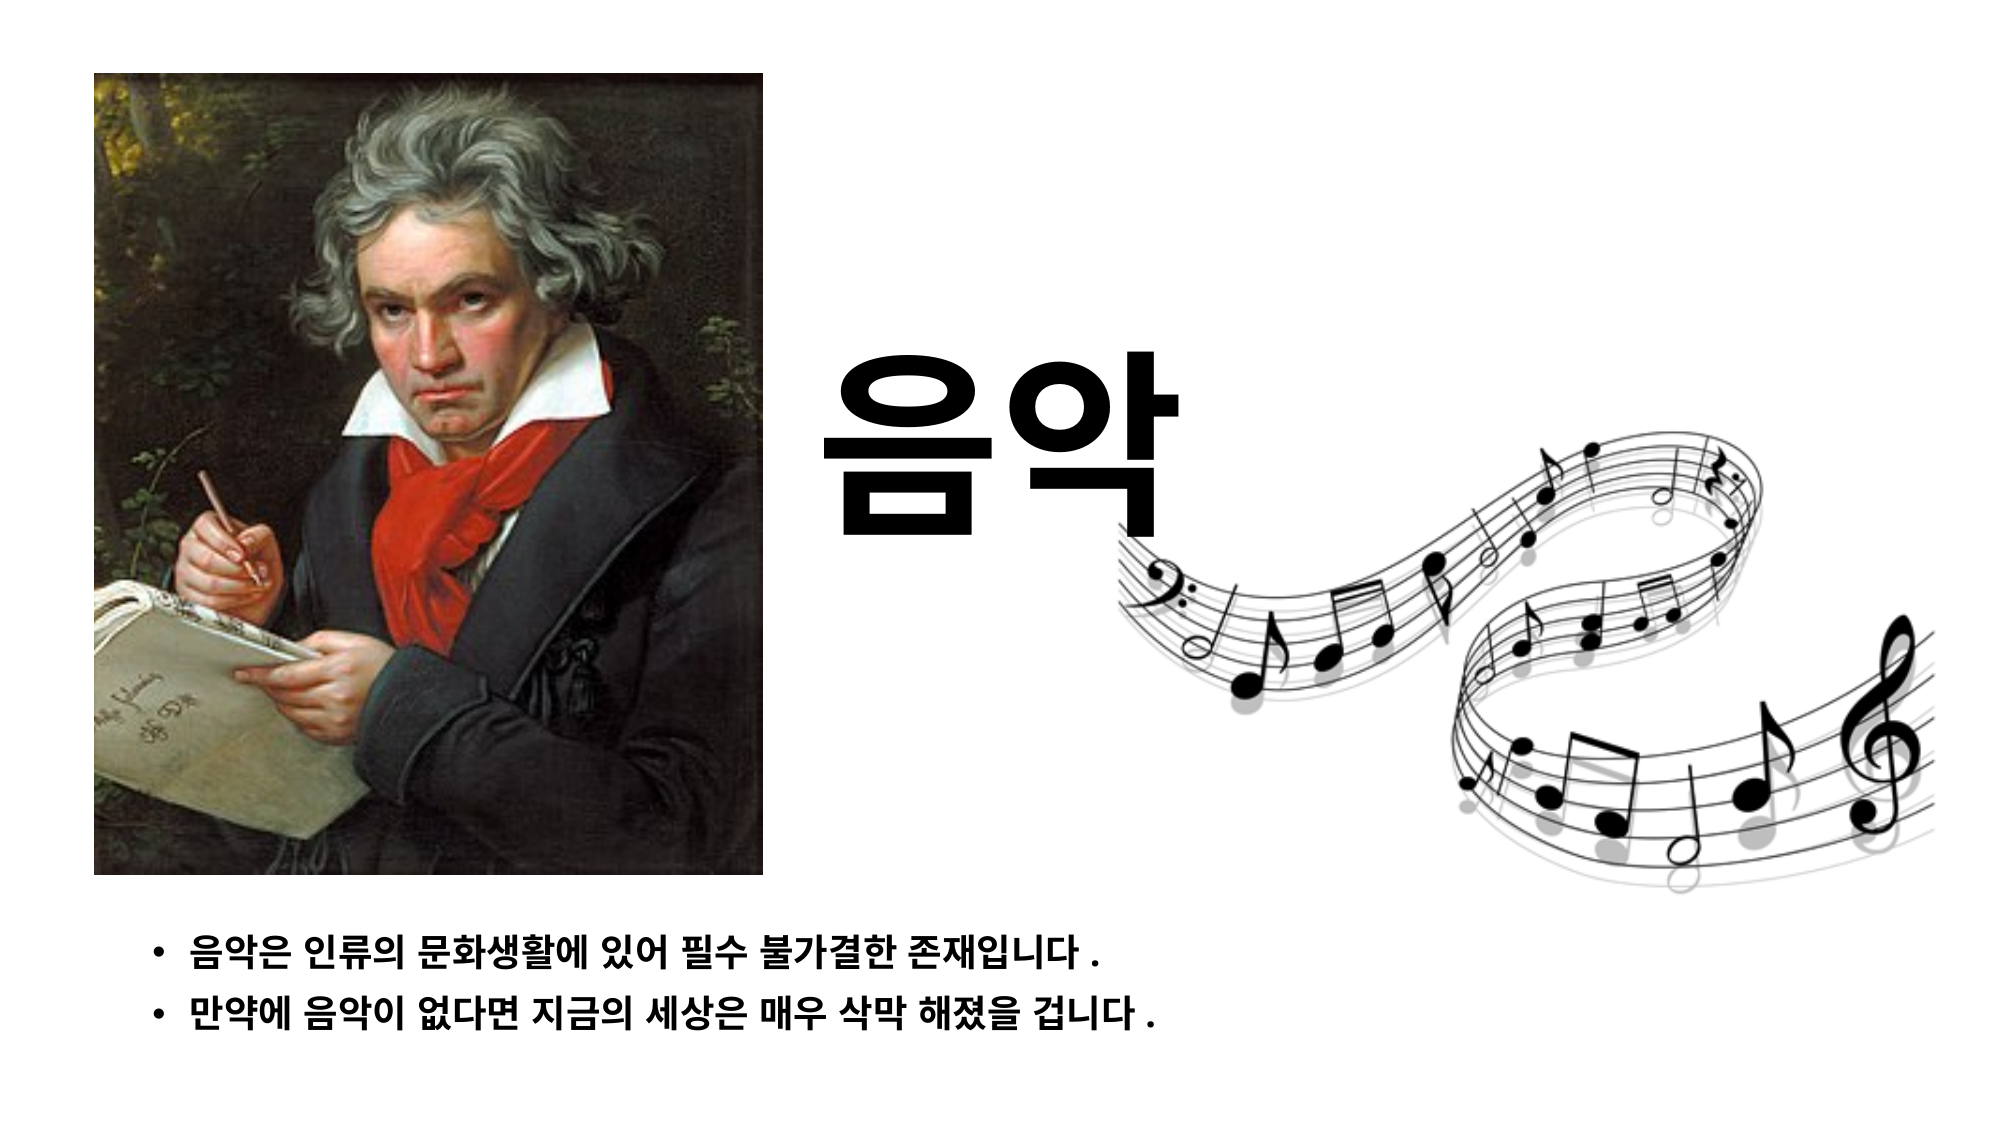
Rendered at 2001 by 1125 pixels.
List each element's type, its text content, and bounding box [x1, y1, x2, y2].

picture [94, 73, 763, 875]
picture [1108, 400, 1951, 916]
title 음악 [763, 73, 1273, 837]
list 음악은 인류의 문화생활에 있어 필수 불가결한 존재입니다. 만약에 음악이 없다면 지금의 세상은 매우 삭막 해졌을 겁니다. [137, 926, 1863, 1085]
